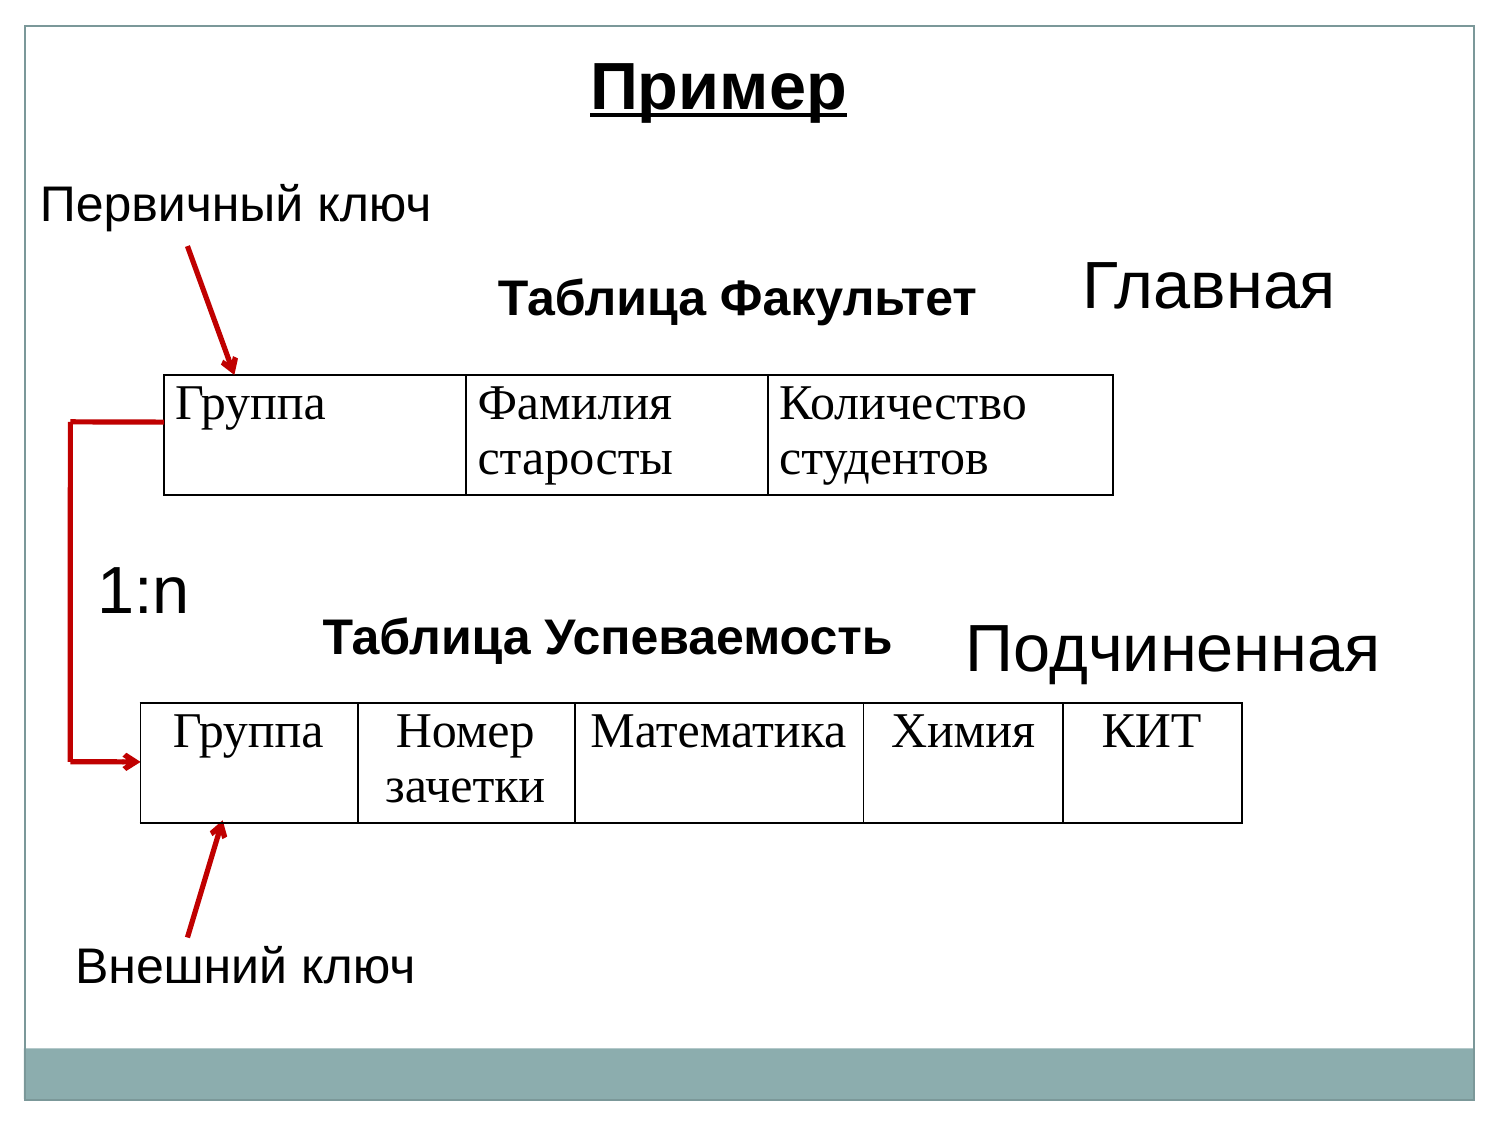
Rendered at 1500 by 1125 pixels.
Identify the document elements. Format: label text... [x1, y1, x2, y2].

text_box Первичный ключ [25, 163, 447, 239]
table_header Фамилия старосты [467, 376, 767, 494]
text_box 1:n [82, 538, 205, 589]
table_header Группа [141, 704, 357, 822]
table_header Химия [864, 704, 1062, 822]
text_box Внешний ключ [60, 925, 431, 1001]
table_header КИТ [1064, 704, 1241, 822]
text_box Пример [575, 35, 862, 130]
table_header Группа [165, 376, 465, 494]
text_box 1:n [82, 603, 205, 634]
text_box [146, 286, 276, 335]
table_header Количество студентов [769, 376, 1112, 494]
table_header Номер зачетки [359, 704, 574, 822]
text_box Таблица Успеваемость [307, 597, 908, 673]
table_header Математика [576, 704, 863, 822]
text_box Таблица Факультет [483, 257, 993, 333]
text_box Главная [1067, 234, 1352, 329]
text_box Подчиненная [950, 597, 1396, 693]
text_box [146, 861, 264, 897]
